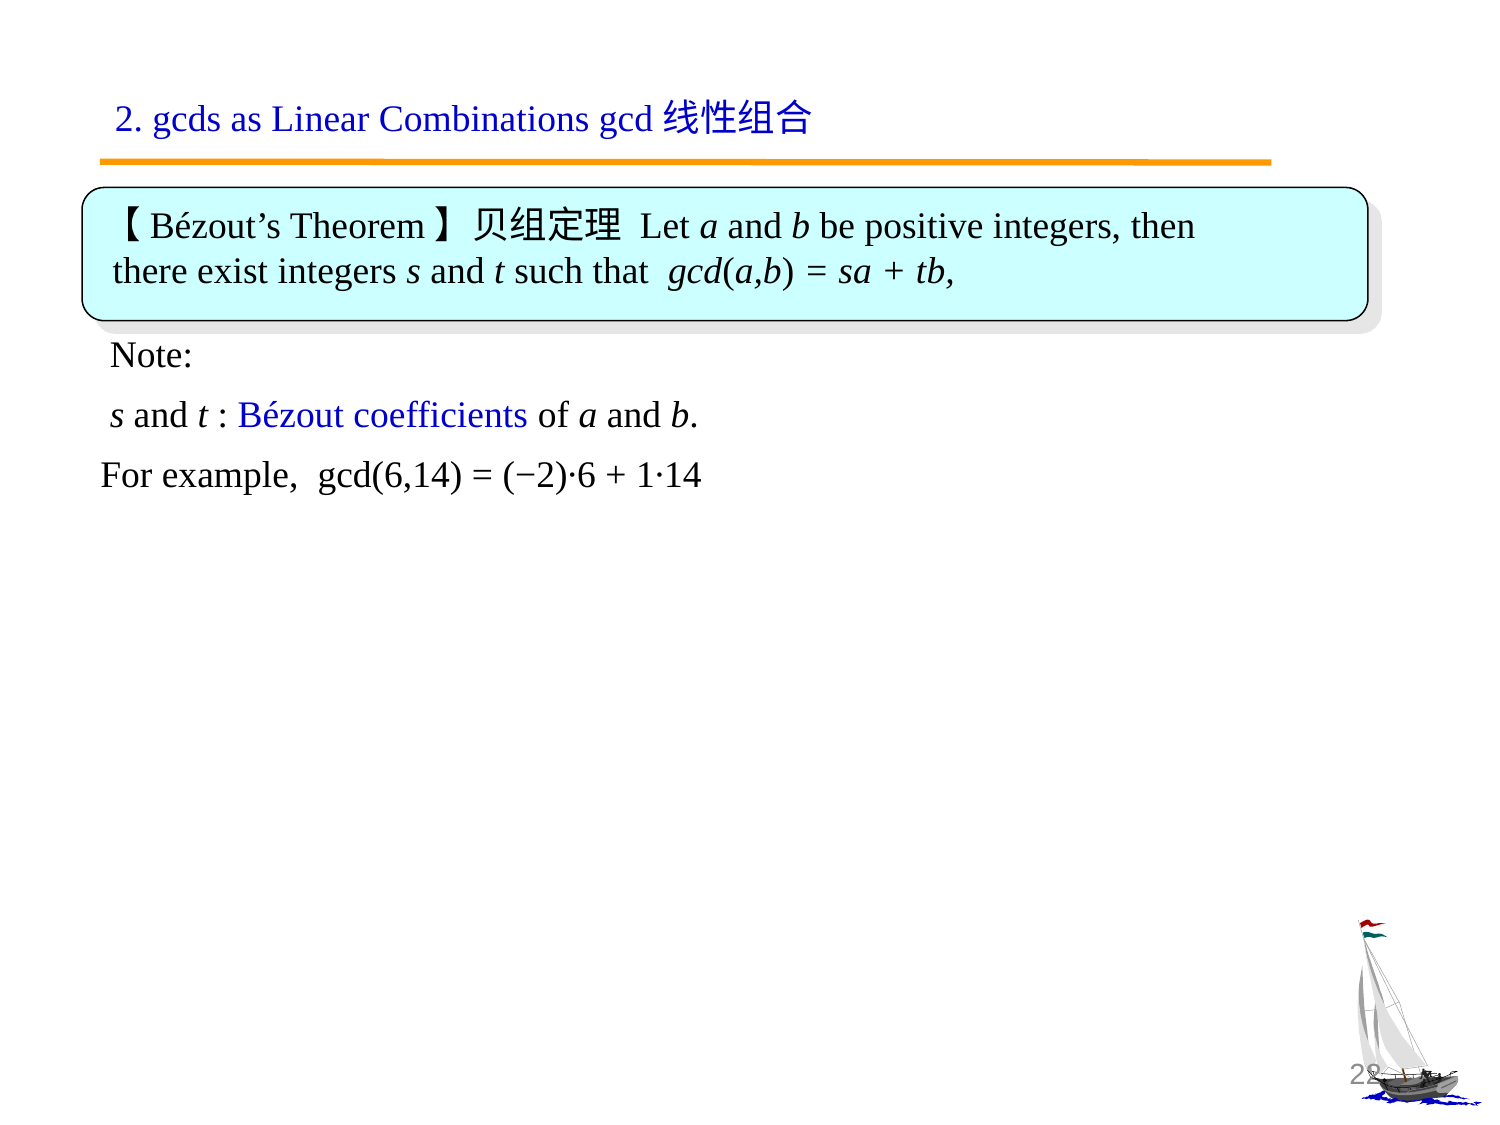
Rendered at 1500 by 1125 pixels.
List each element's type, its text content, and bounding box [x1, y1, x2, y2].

text_box 2. gcds as Linear Combinations gcd线性组合 [99, 86, 1386, 147]
slide_number 22 [1059, 1042, 1397, 1103]
text_box Note: s and t : Bézout coefficients of a and b. For example, gcd(6,14) = (−2)∙6 + 1∙14 [85, 322, 1369, 563]
text_box 【Bézout’s Theorem】贝组定理 Let a and b be positive integers, then there exist integers s and t such that gcd(a,b) = sa + tb, [82, 187, 1368, 321]
